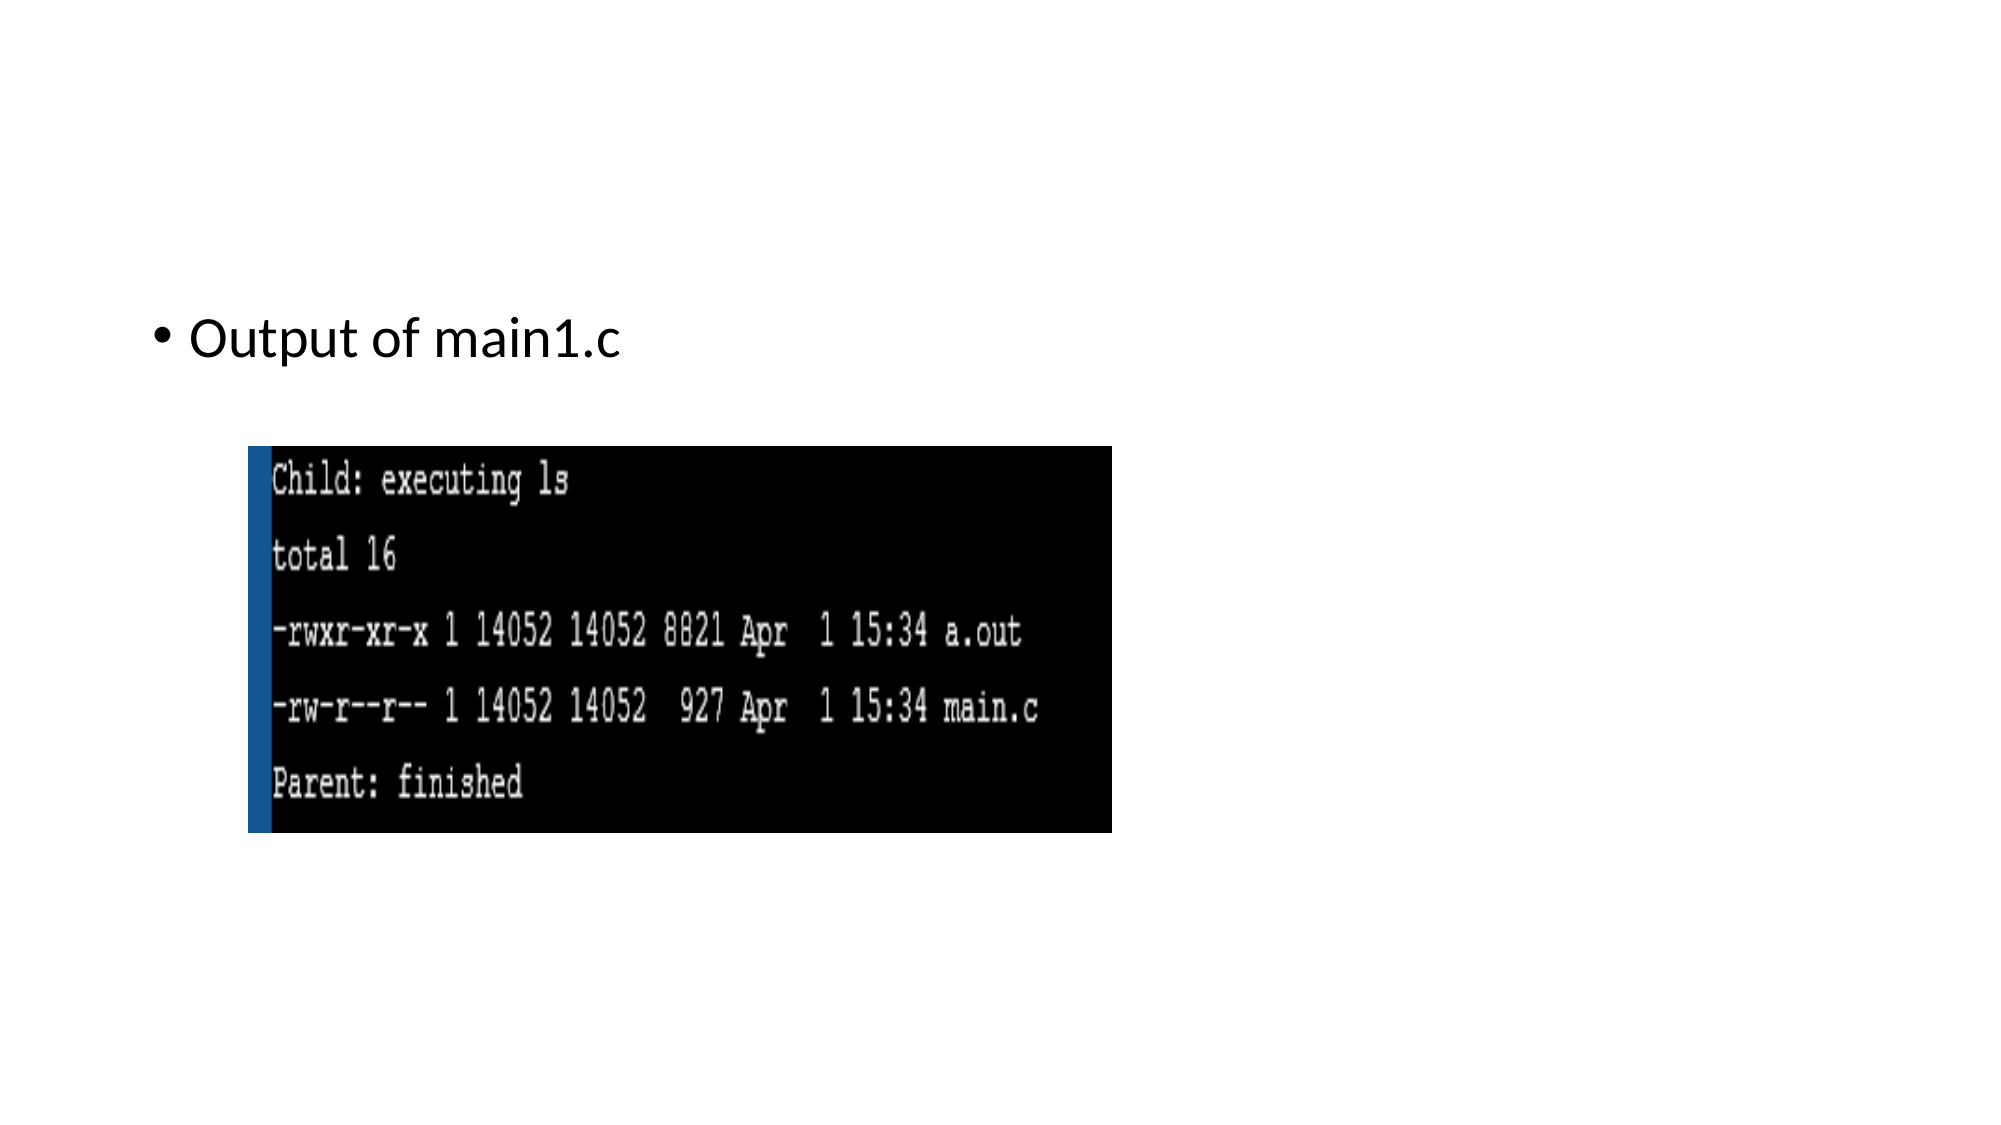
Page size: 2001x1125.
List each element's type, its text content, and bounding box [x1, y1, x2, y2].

list Output of main1.c [137, 299, 1863, 1014]
picture [248, 446, 1112, 833]
